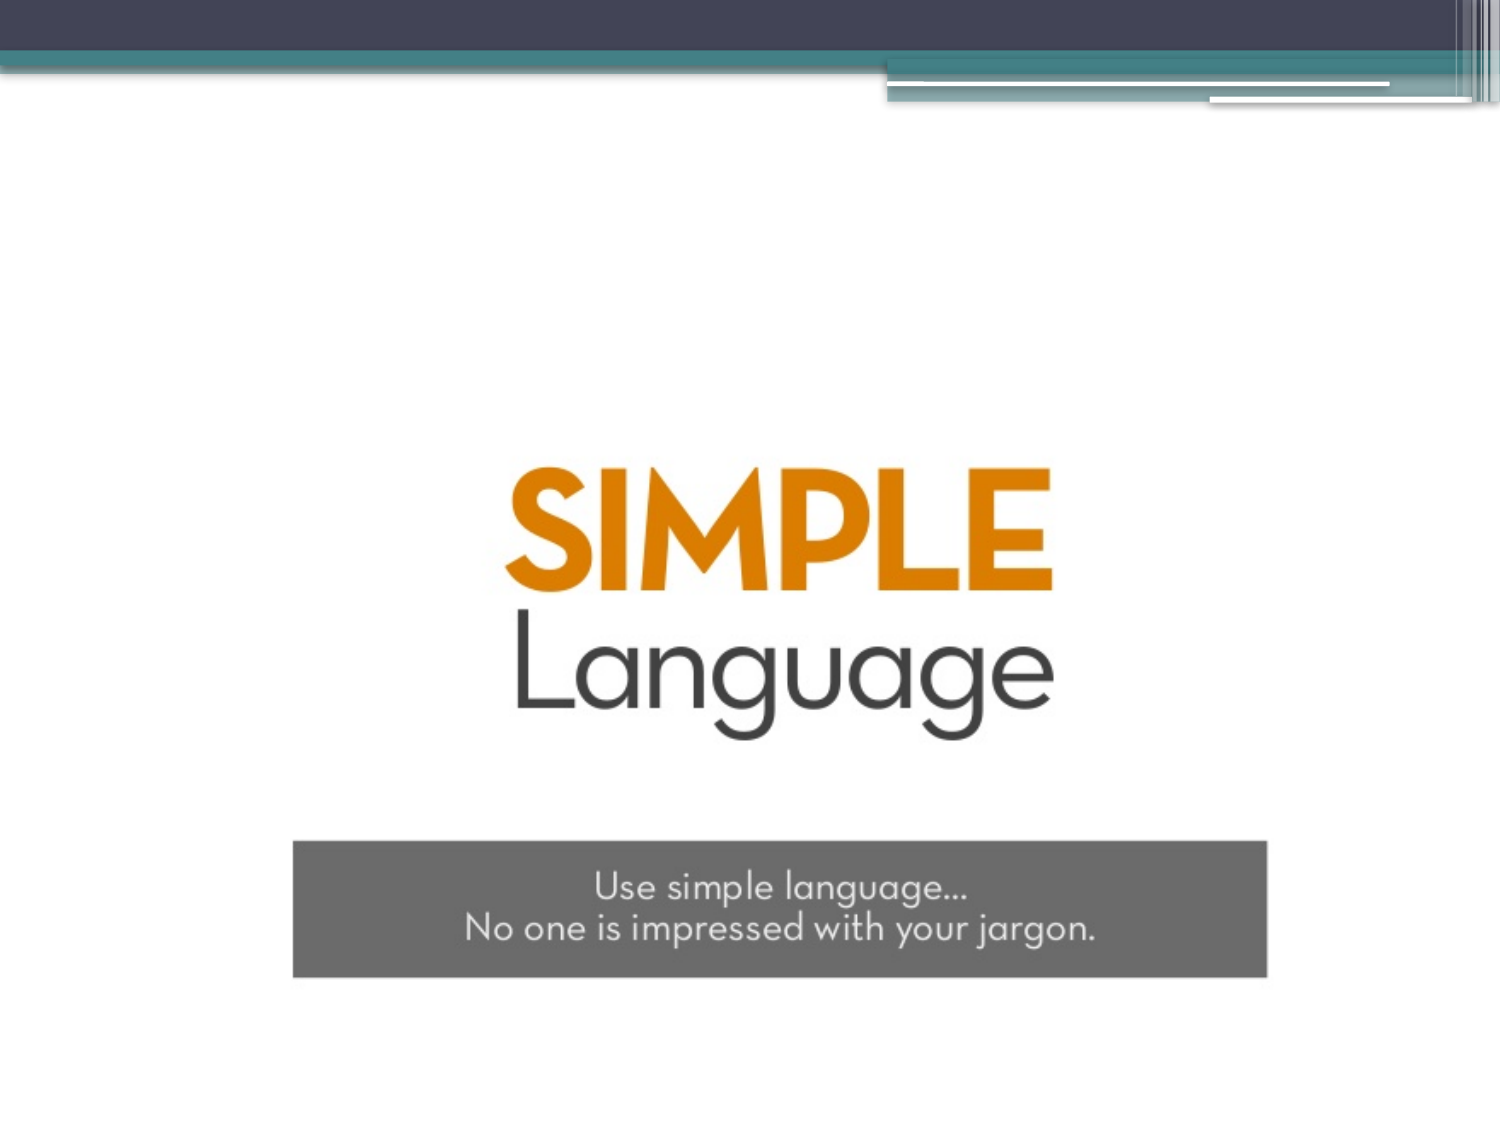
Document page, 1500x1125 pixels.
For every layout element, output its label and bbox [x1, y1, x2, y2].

list [237, 212, 1325, 1029]
